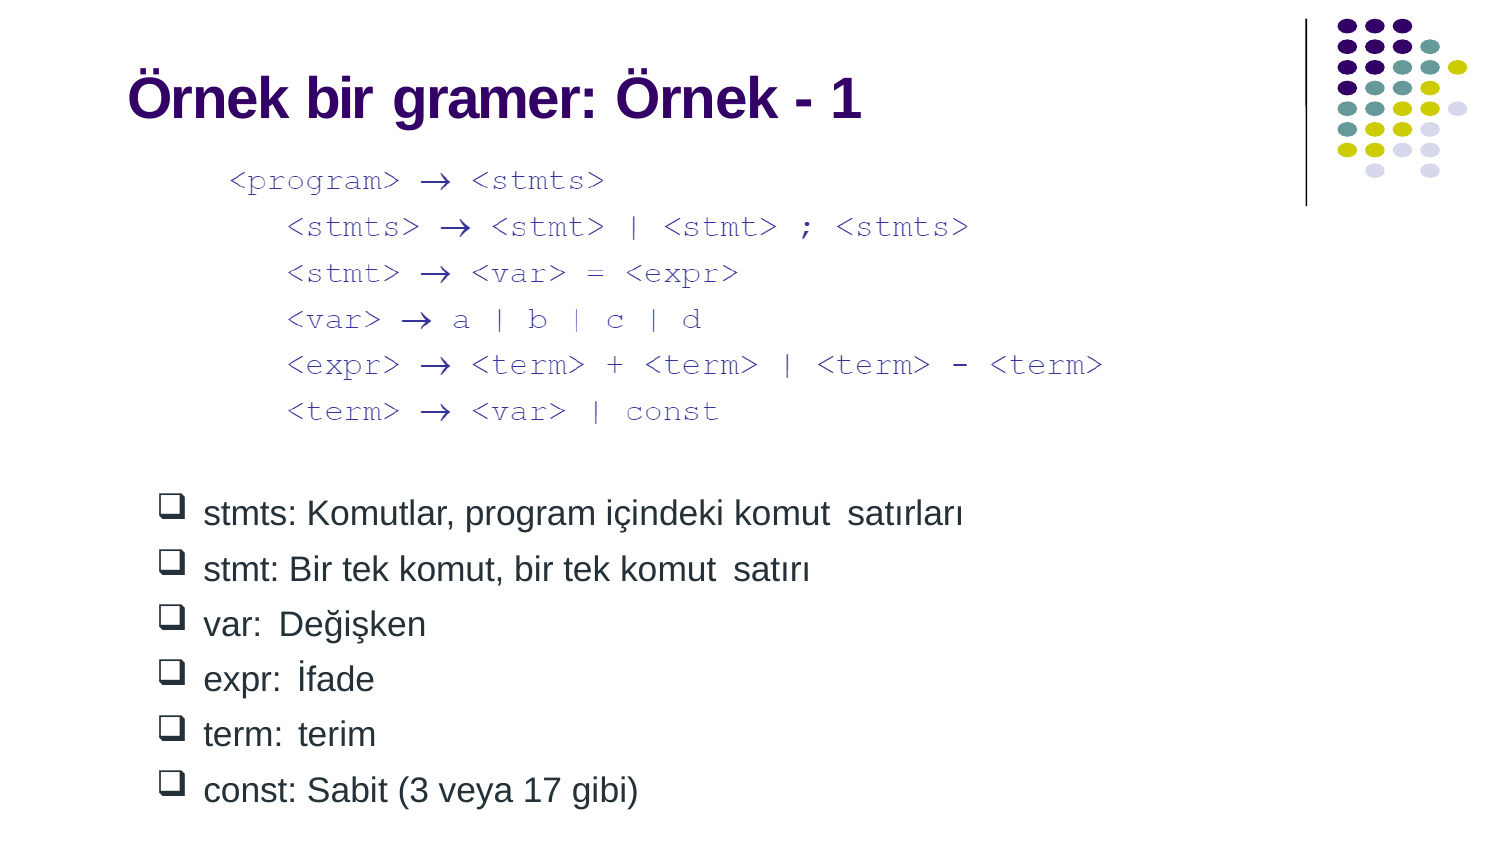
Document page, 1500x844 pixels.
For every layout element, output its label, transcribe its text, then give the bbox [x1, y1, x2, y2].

title Örnek bir gramer: Örnek - 1 [125, 0, 965, 130]
text_box stmts: Komutlar, program içindeki komut satırları stmt: Bir tek komut, bir tek komut satırı var: Değişken expr: İfade term: terim const: Sabit (3 veya 17 gibi) [154, 477, 1150, 810]
text_box [212, 159, 1123, 437]
